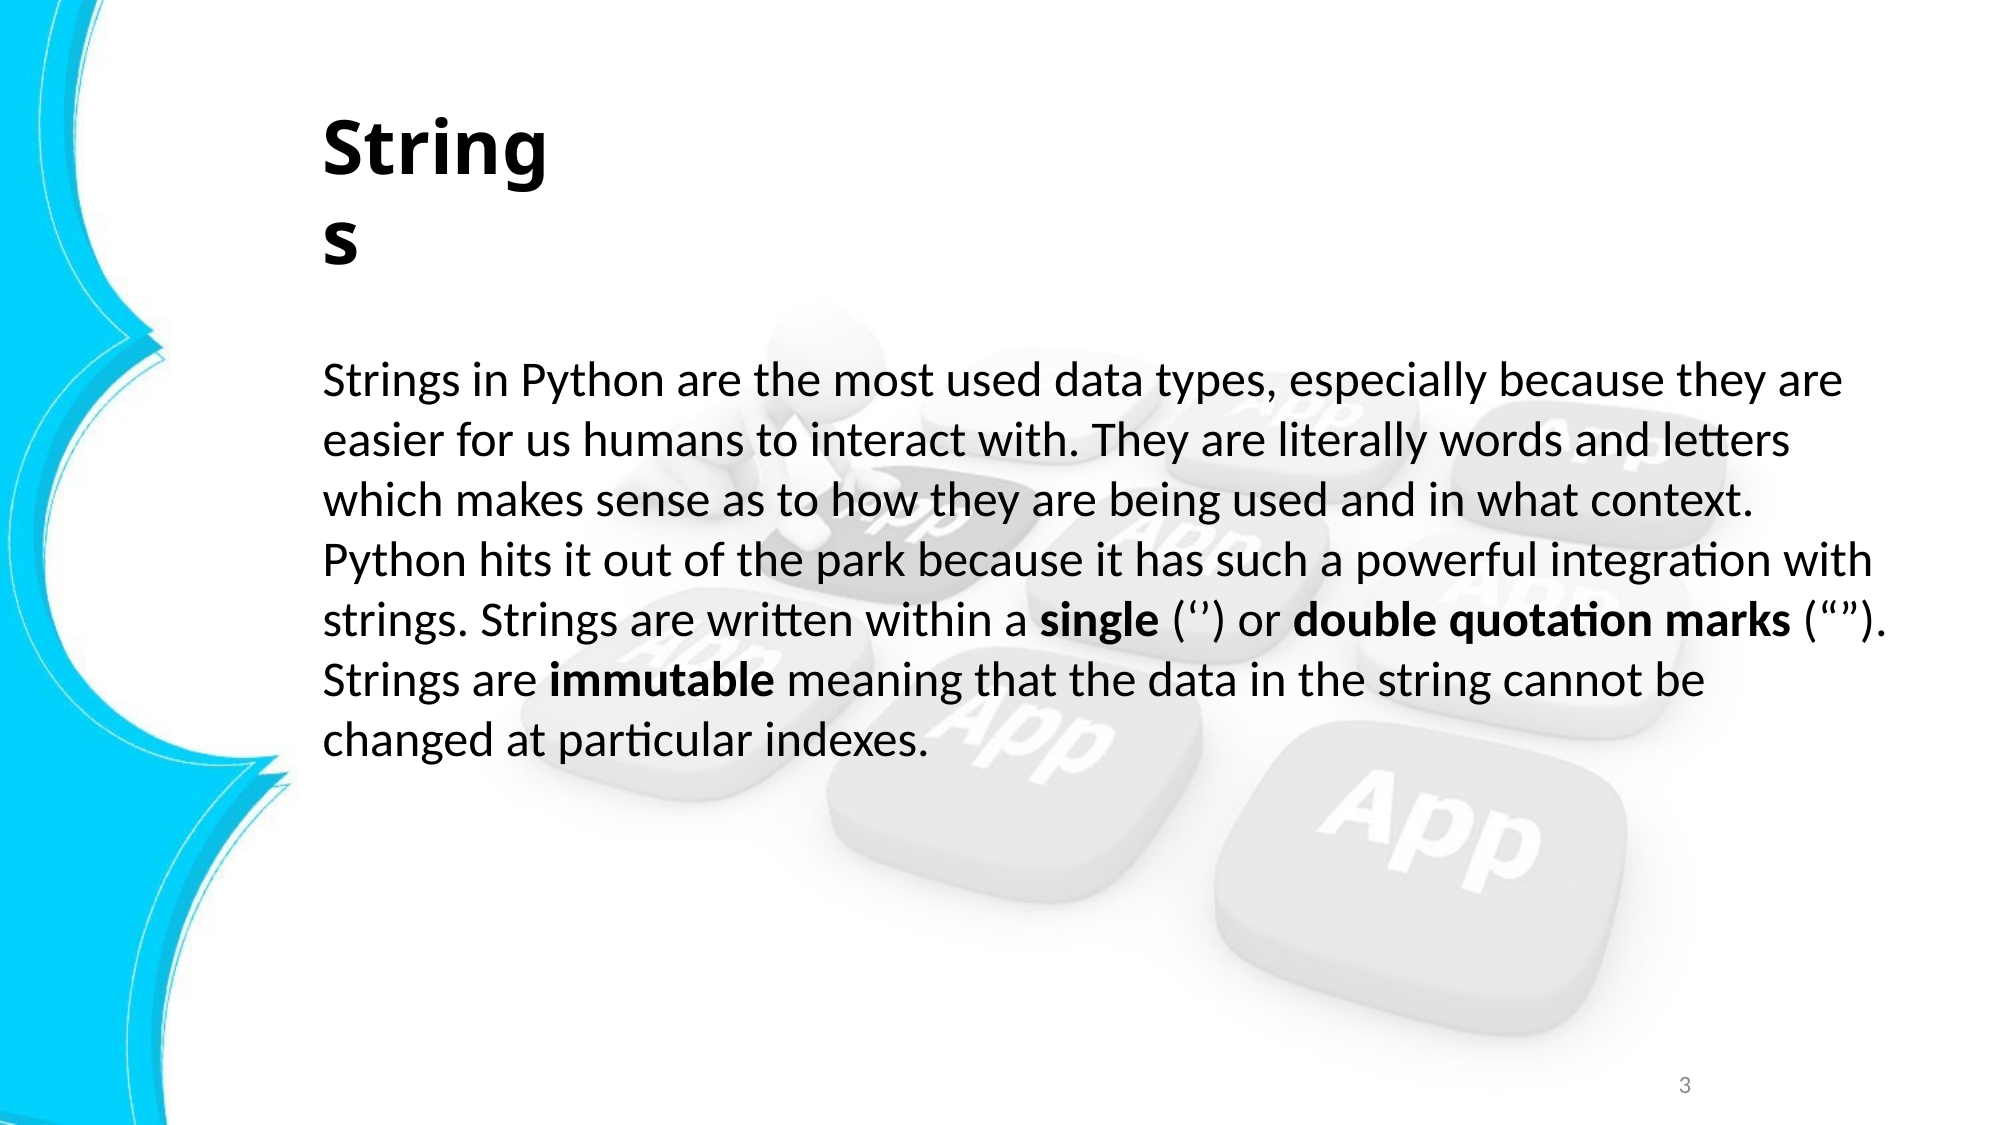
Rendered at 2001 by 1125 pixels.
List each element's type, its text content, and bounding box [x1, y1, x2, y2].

text_box Strings in Python are the most used data types, especially because they are easier for us humans to interact with. They are literally words and letters which makes sense as to how they are being used and in what context. Python hits it out of the park because it has such a powerful integration with strings. Strings are written within a single (‘’) or double quotation marks (“”). Strings are immutable meaning that the data in the string cannot be changed at particular indexes. [320, 344, 1889, 767]
title Strings [320, 93, 562, 284]
picture [0, 1119, 16, 1125]
slide_number 3 [1653, 767, 1692, 1125]
picture [0, 0, 2001, 1125]
